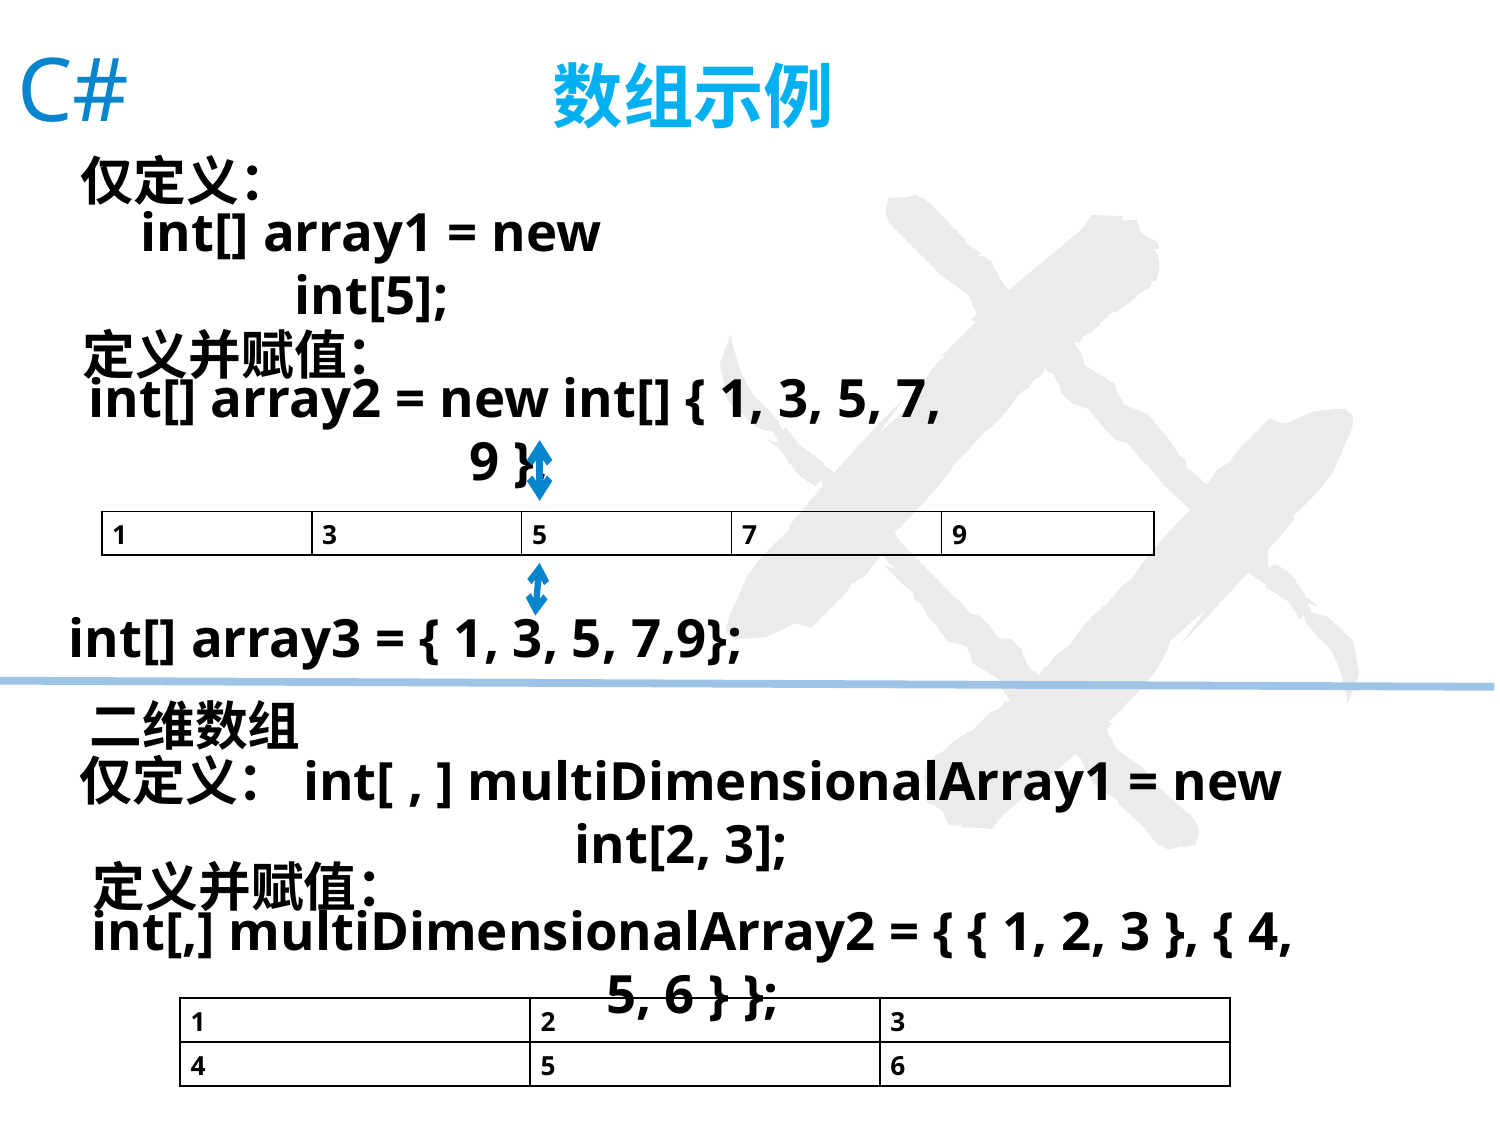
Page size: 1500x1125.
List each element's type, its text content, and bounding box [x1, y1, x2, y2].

text_box int[,] multiDimensionalArray2 = { { 1, 2, 3 }, { 4, 5, 6 } }; [80, 891, 1305, 1030]
table_cell 5 [531, 1043, 879, 1085]
table_header 3 [881, 999, 1229, 1041]
text_box 仅定义：int[ , ] multiDimensionalArray1 = new int[2, 3]; [37, 741, 1326, 880]
text_box C# [2, 26, 326, 142]
text_box int[] array1 = new int[5]; [95, 192, 647, 331]
text_box 定义并赋值： [0, 847, 519, 923]
table_cell 4 [181, 1043, 529, 1085]
text_box int[] array2 = new int[] { 1, 3, 5, 7, 9 }; [23, 359, 719, 498]
table_header 3 [313, 512, 521, 554]
text_box 二维数组 [0, 687, 406, 762]
table_header 1 [181, 999, 529, 1041]
picture [719, 193, 1379, 680]
table_cell 6 [881, 1043, 1229, 1085]
text_box int[] array3 = { 1, 3, 5, 7,9}; [0, 598, 719, 674]
table_header 2 [531, 999, 879, 1041]
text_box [535, 562, 540, 616]
text_box 定义并赋值： [17, 315, 465, 391]
table_header 1 [103, 512, 311, 554]
picture [719, 687, 1379, 850]
table_header 5 [522, 512, 719, 554]
text_box 仅定义： [2, 142, 371, 217]
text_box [0, 680, 1495, 687]
text_box 数组示例 [434, 45, 952, 142]
